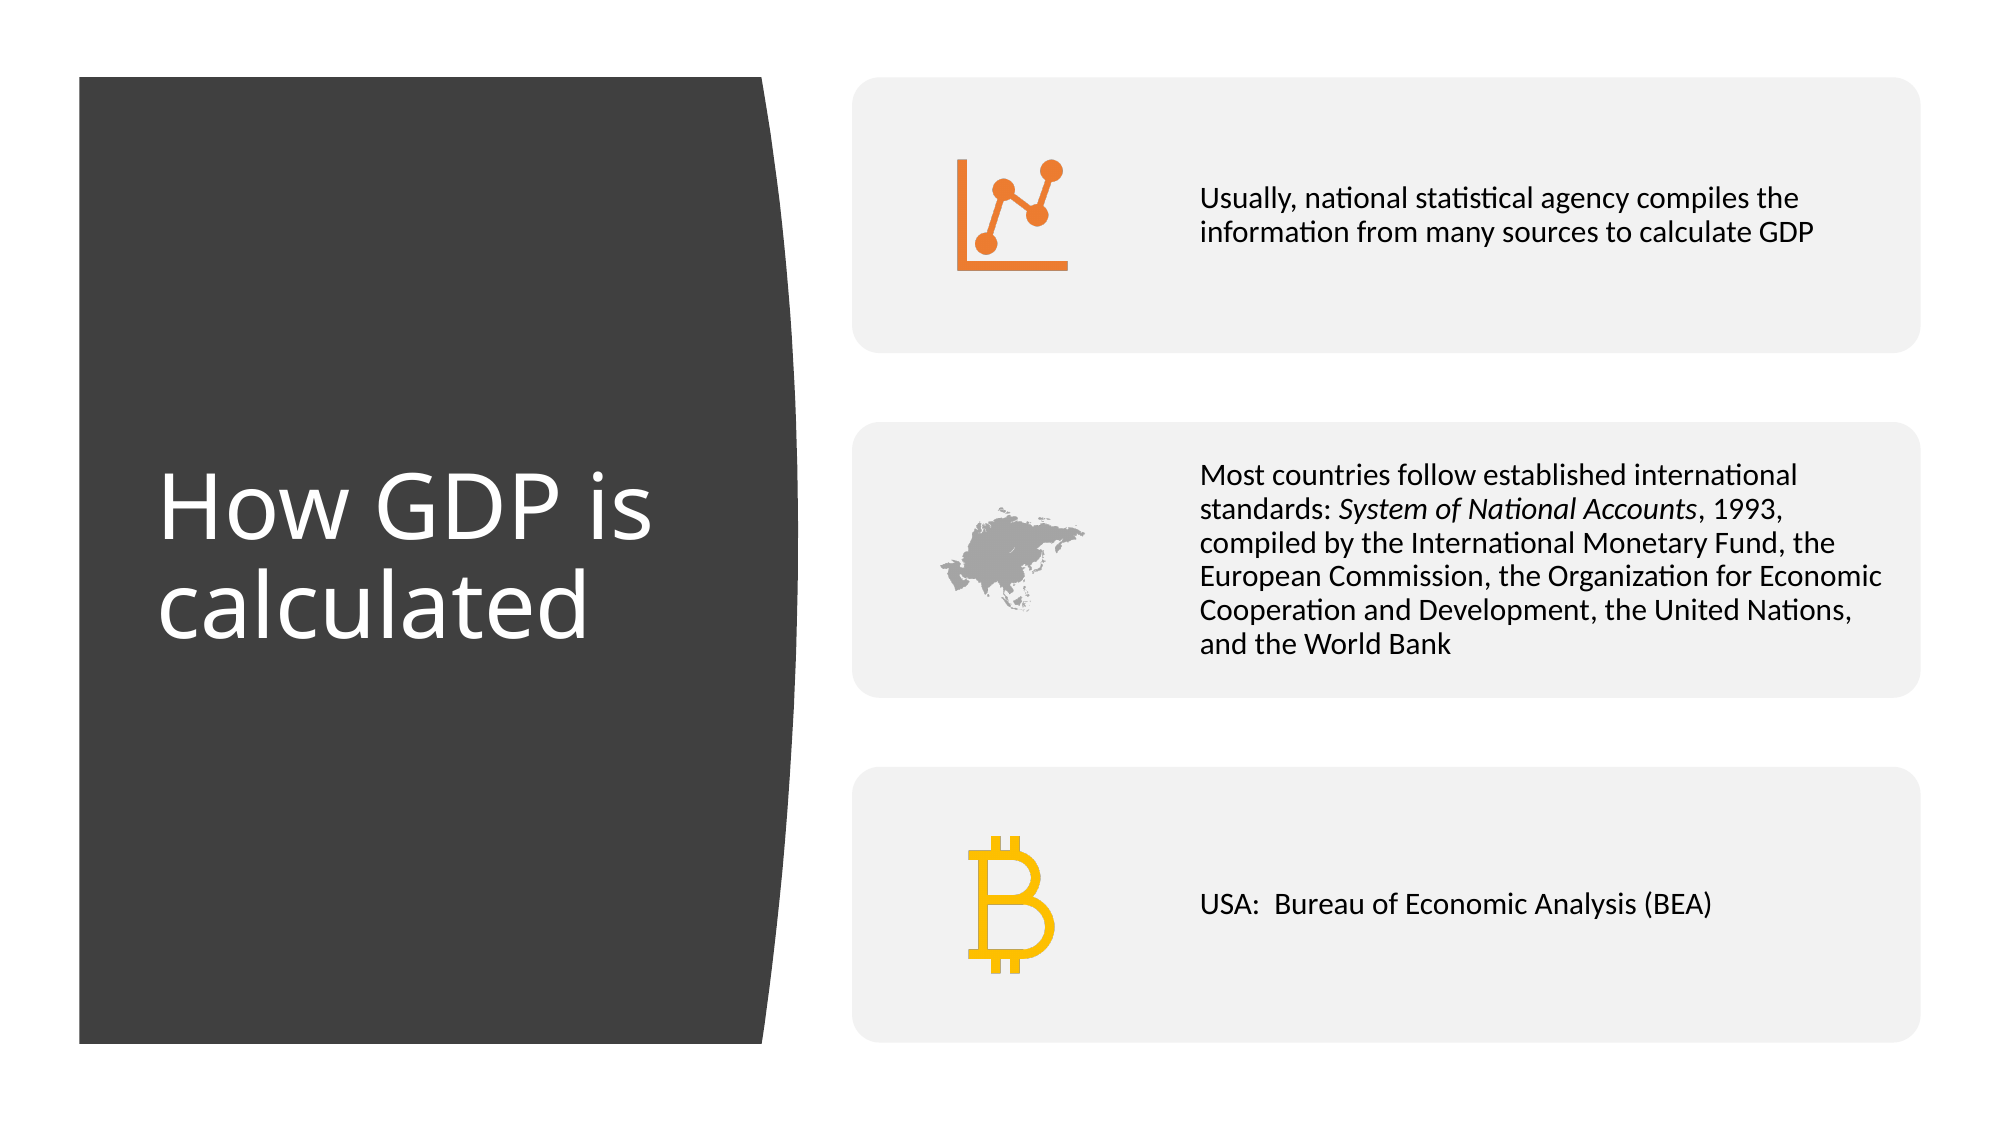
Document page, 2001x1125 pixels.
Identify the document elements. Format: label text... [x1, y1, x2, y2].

text_box [78, 76, 800, 1045]
title How GDP is calculated [141, 166, 702, 953]
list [852, 77, 1921, 1043]
